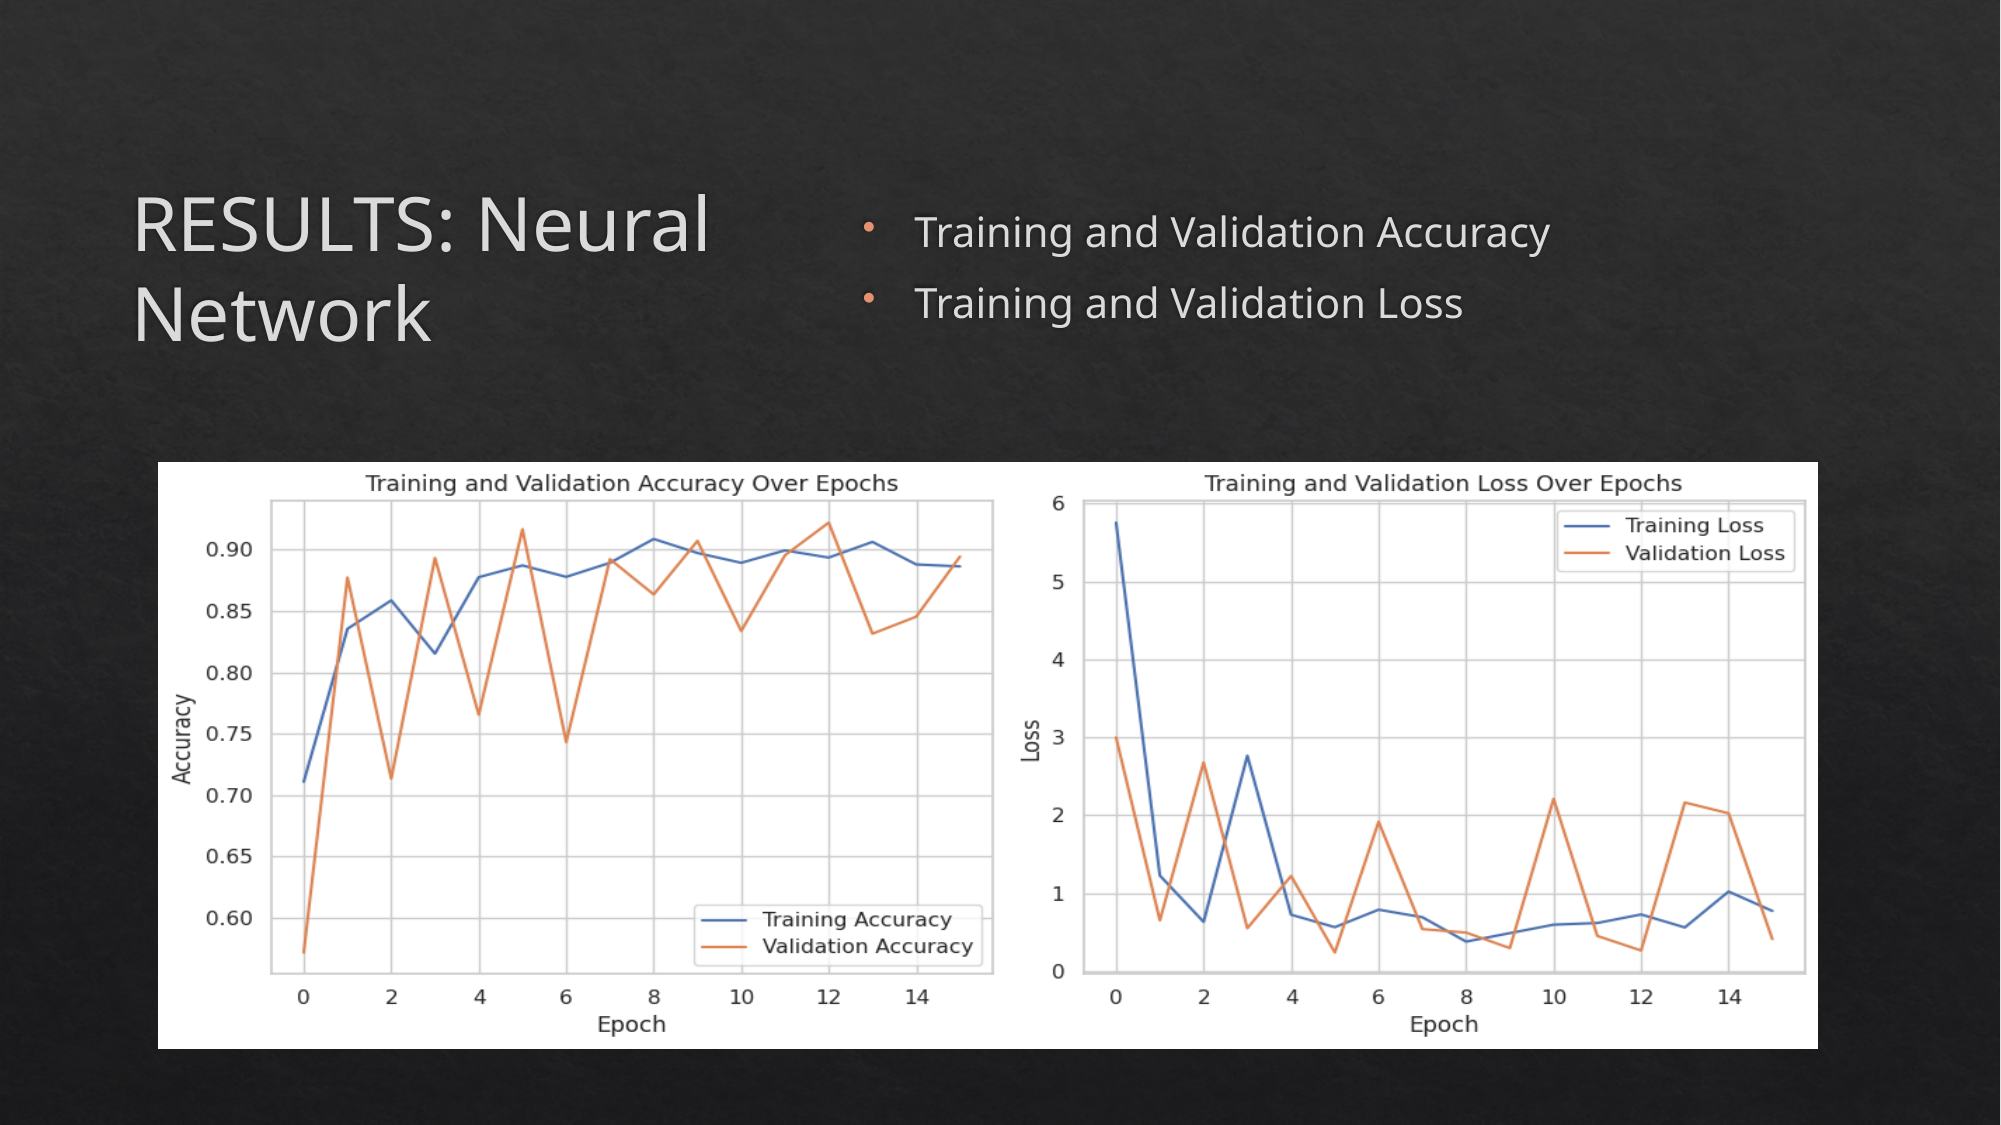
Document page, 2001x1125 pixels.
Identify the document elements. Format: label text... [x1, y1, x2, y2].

picture [158, 462, 1818, 1049]
list Training and Validation Accuracy Training and Validation Loss [843, 105, 1898, 427]
title RESULTS: Neural Network [116, 105, 764, 427]
